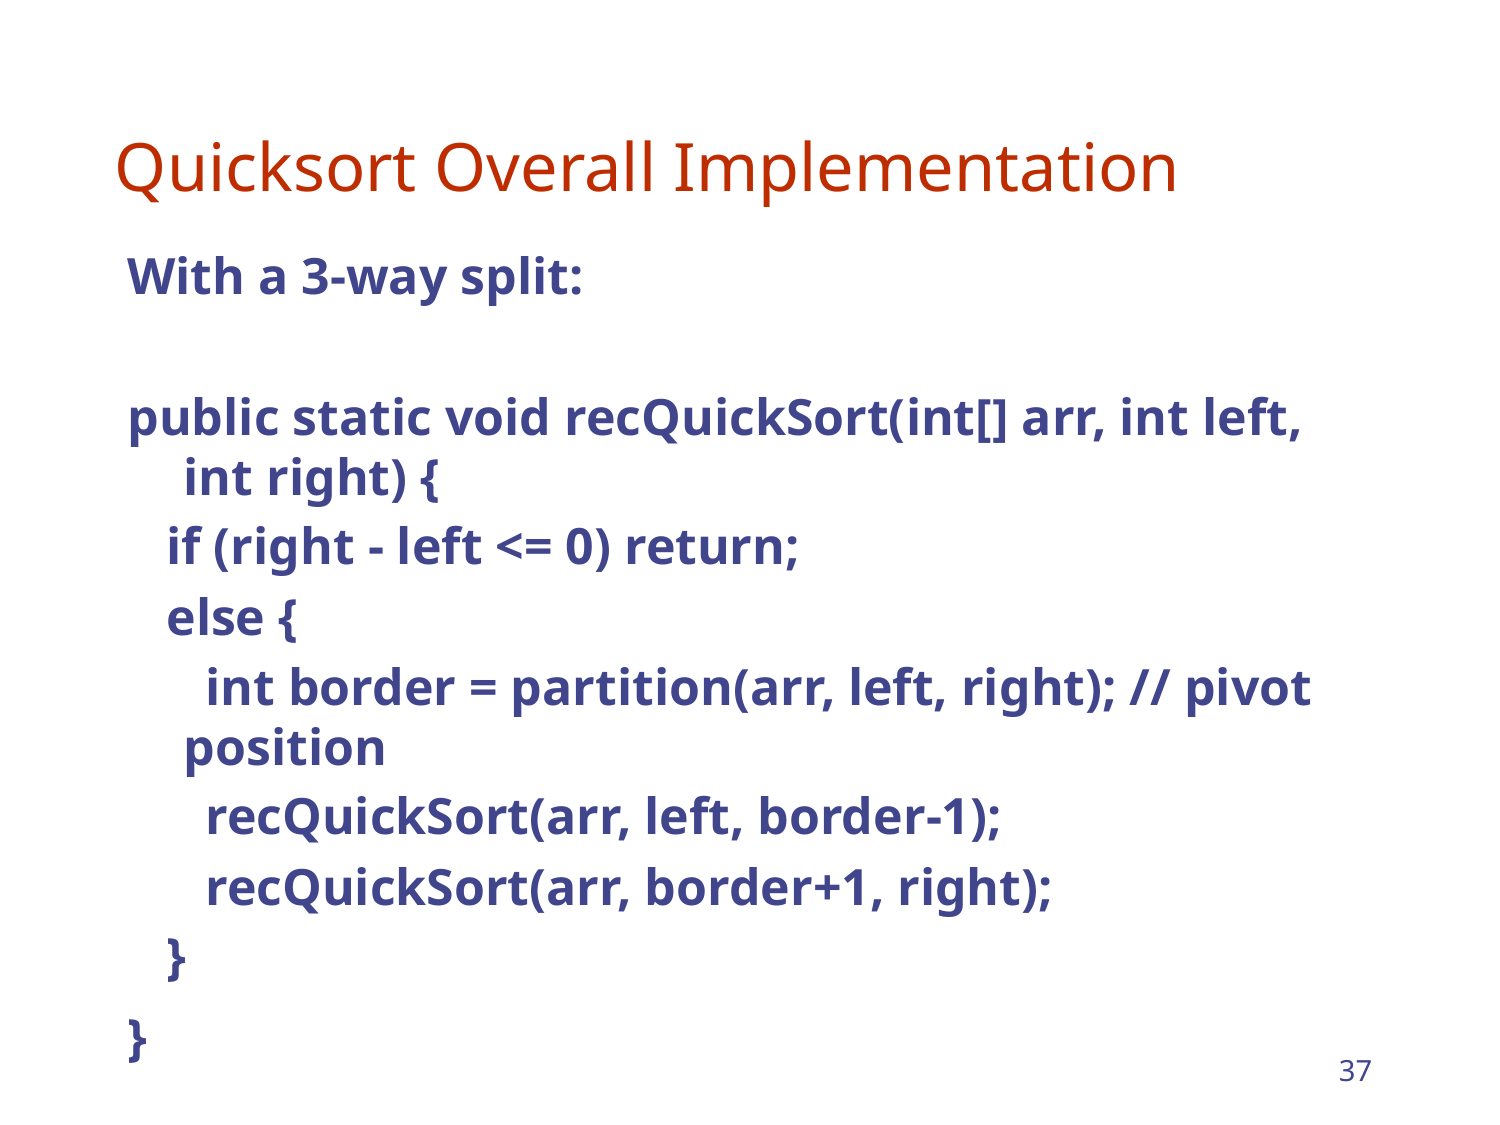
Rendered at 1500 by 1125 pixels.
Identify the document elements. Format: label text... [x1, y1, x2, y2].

list With a 3-way split: public static void recQuickSort(int[] arr, int left, int right) { if (right - left <= 0) return; else { int border = partition(arr, left, right); // pivot position recQuickSort(arr, left, border-1); recQuickSort(arr, border+1, right); } } [112, 237, 1401, 988]
slide_number 37 [1074, 1024, 1388, 1101]
title Quicksort Overall Implementation [99, 49, 1376, 213]
